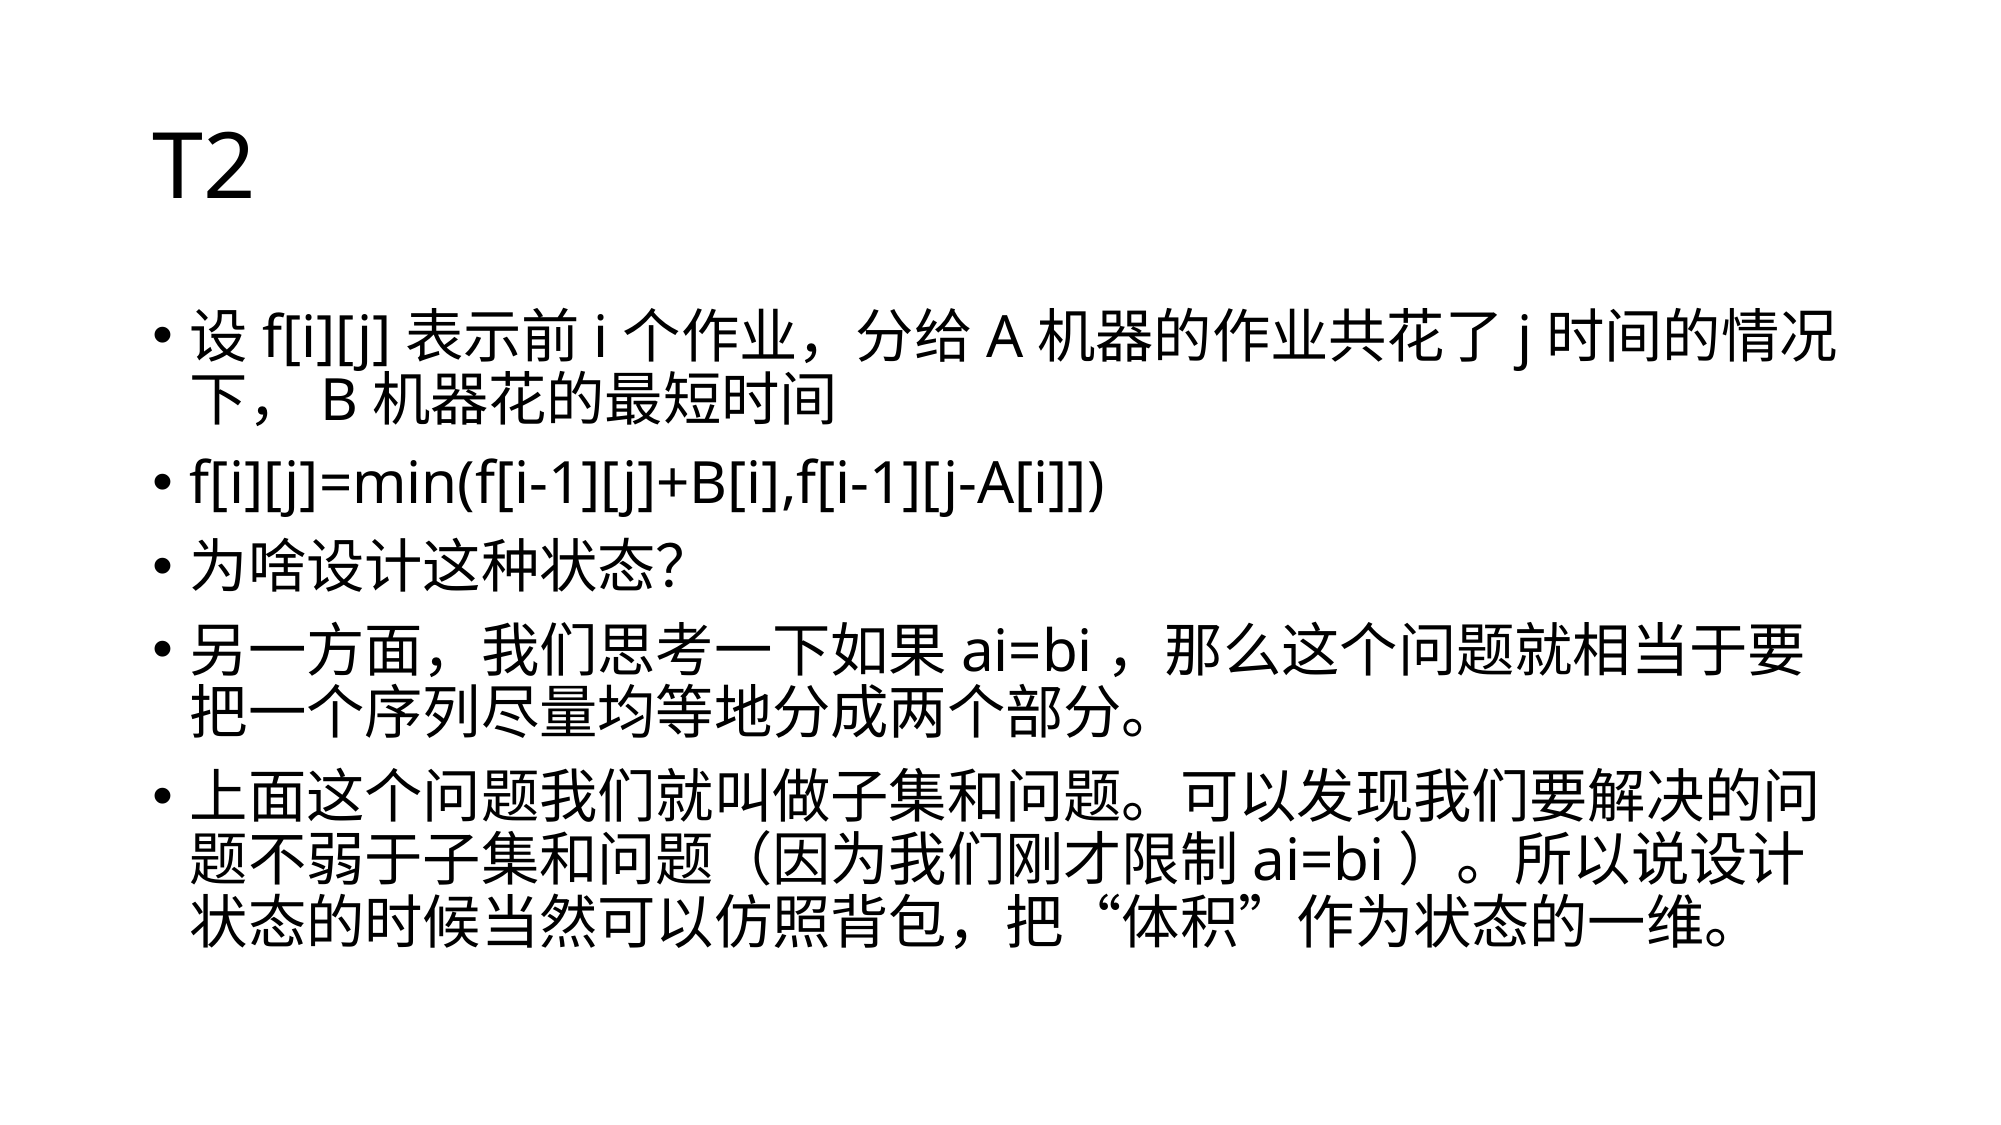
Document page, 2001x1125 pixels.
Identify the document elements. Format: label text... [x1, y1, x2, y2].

list 设f[i][j]表示前i个作业，分给A机器的作业共花了j时间的情况下，B机器花的最短时间 f[i][j]=min(f[i-1][j]+B[i],f[i-1][j-A[i]]) 为啥设计这种状态？ 另一方面，我们思考一下如果ai=bi，那么这个问题就相当于要把一个序列尽量均等地分成两个部分。 上面这个问题我们就叫做子集和问题。可以发现我们要解决的问题不弱于子集和问题（因为我们刚才限制ai=bi）。所以说设计状态的时候当然可以仿照背包，把“体积”作为状态的一维。 [137, 299, 1863, 1014]
title T2 [137, 59, 1863, 278]
